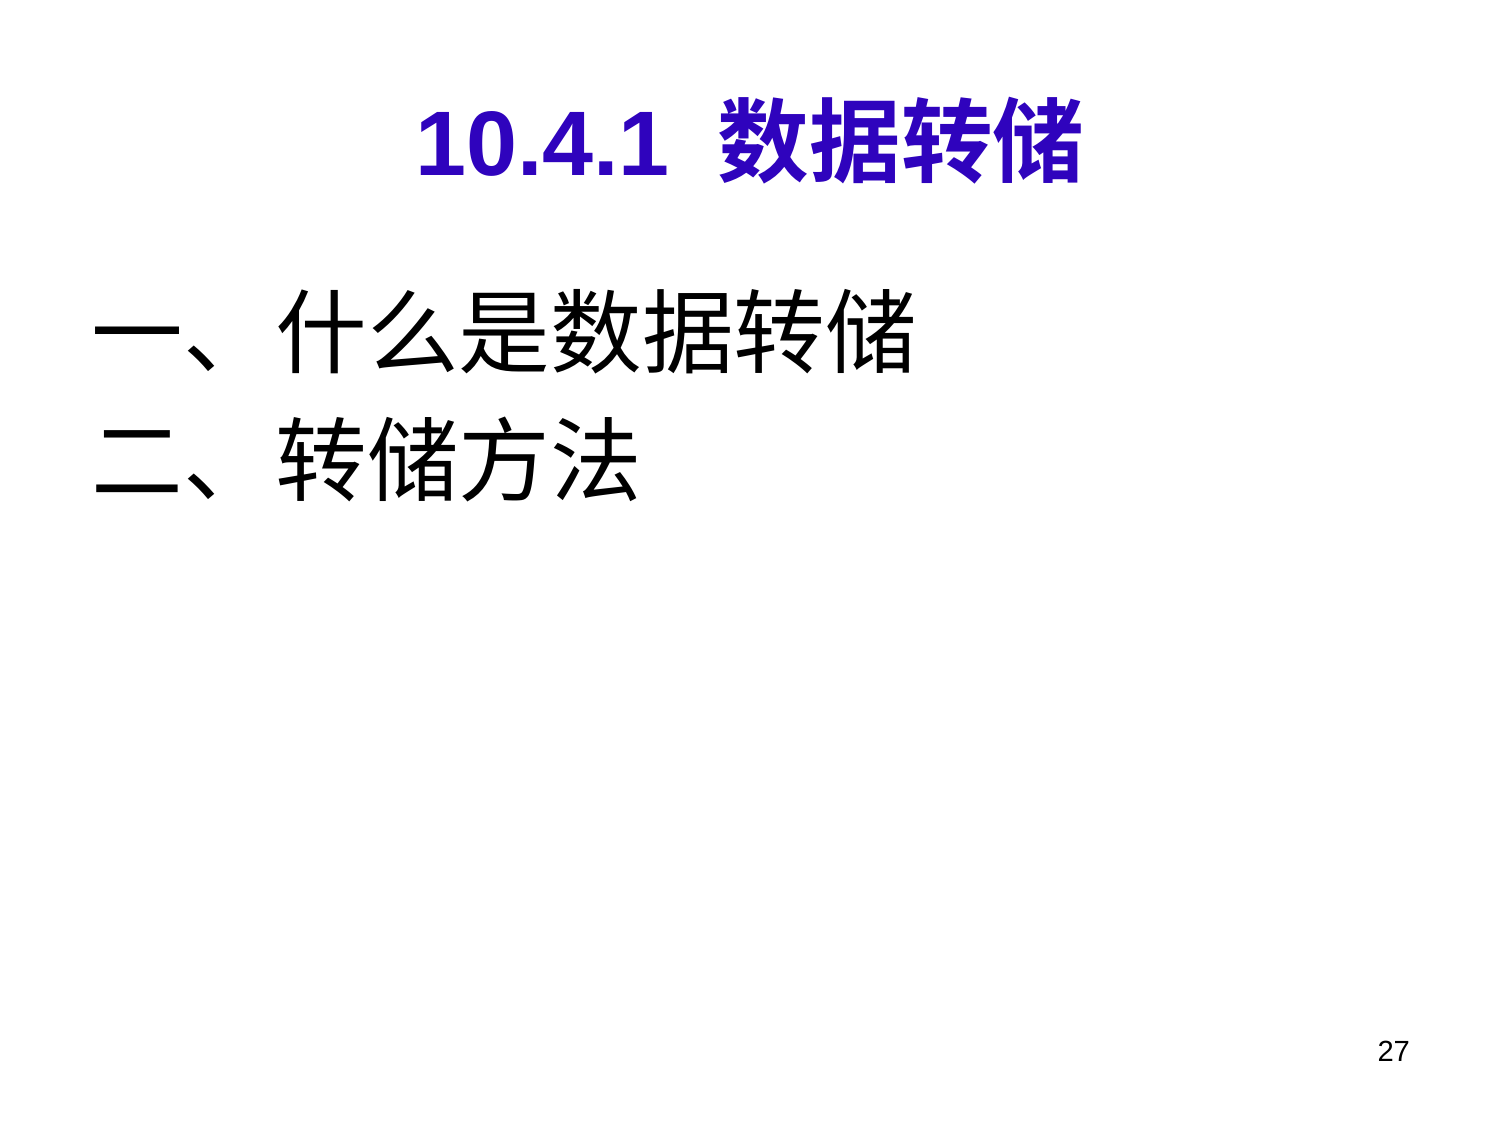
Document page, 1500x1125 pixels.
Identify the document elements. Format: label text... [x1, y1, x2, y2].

list 一、什么是数据转储 二、转储方法 [76, 267, 1427, 669]
title 10.4.1 数据转储 [75, 45, 1425, 233]
slide_number 27 [1074, 1024, 1426, 1103]
